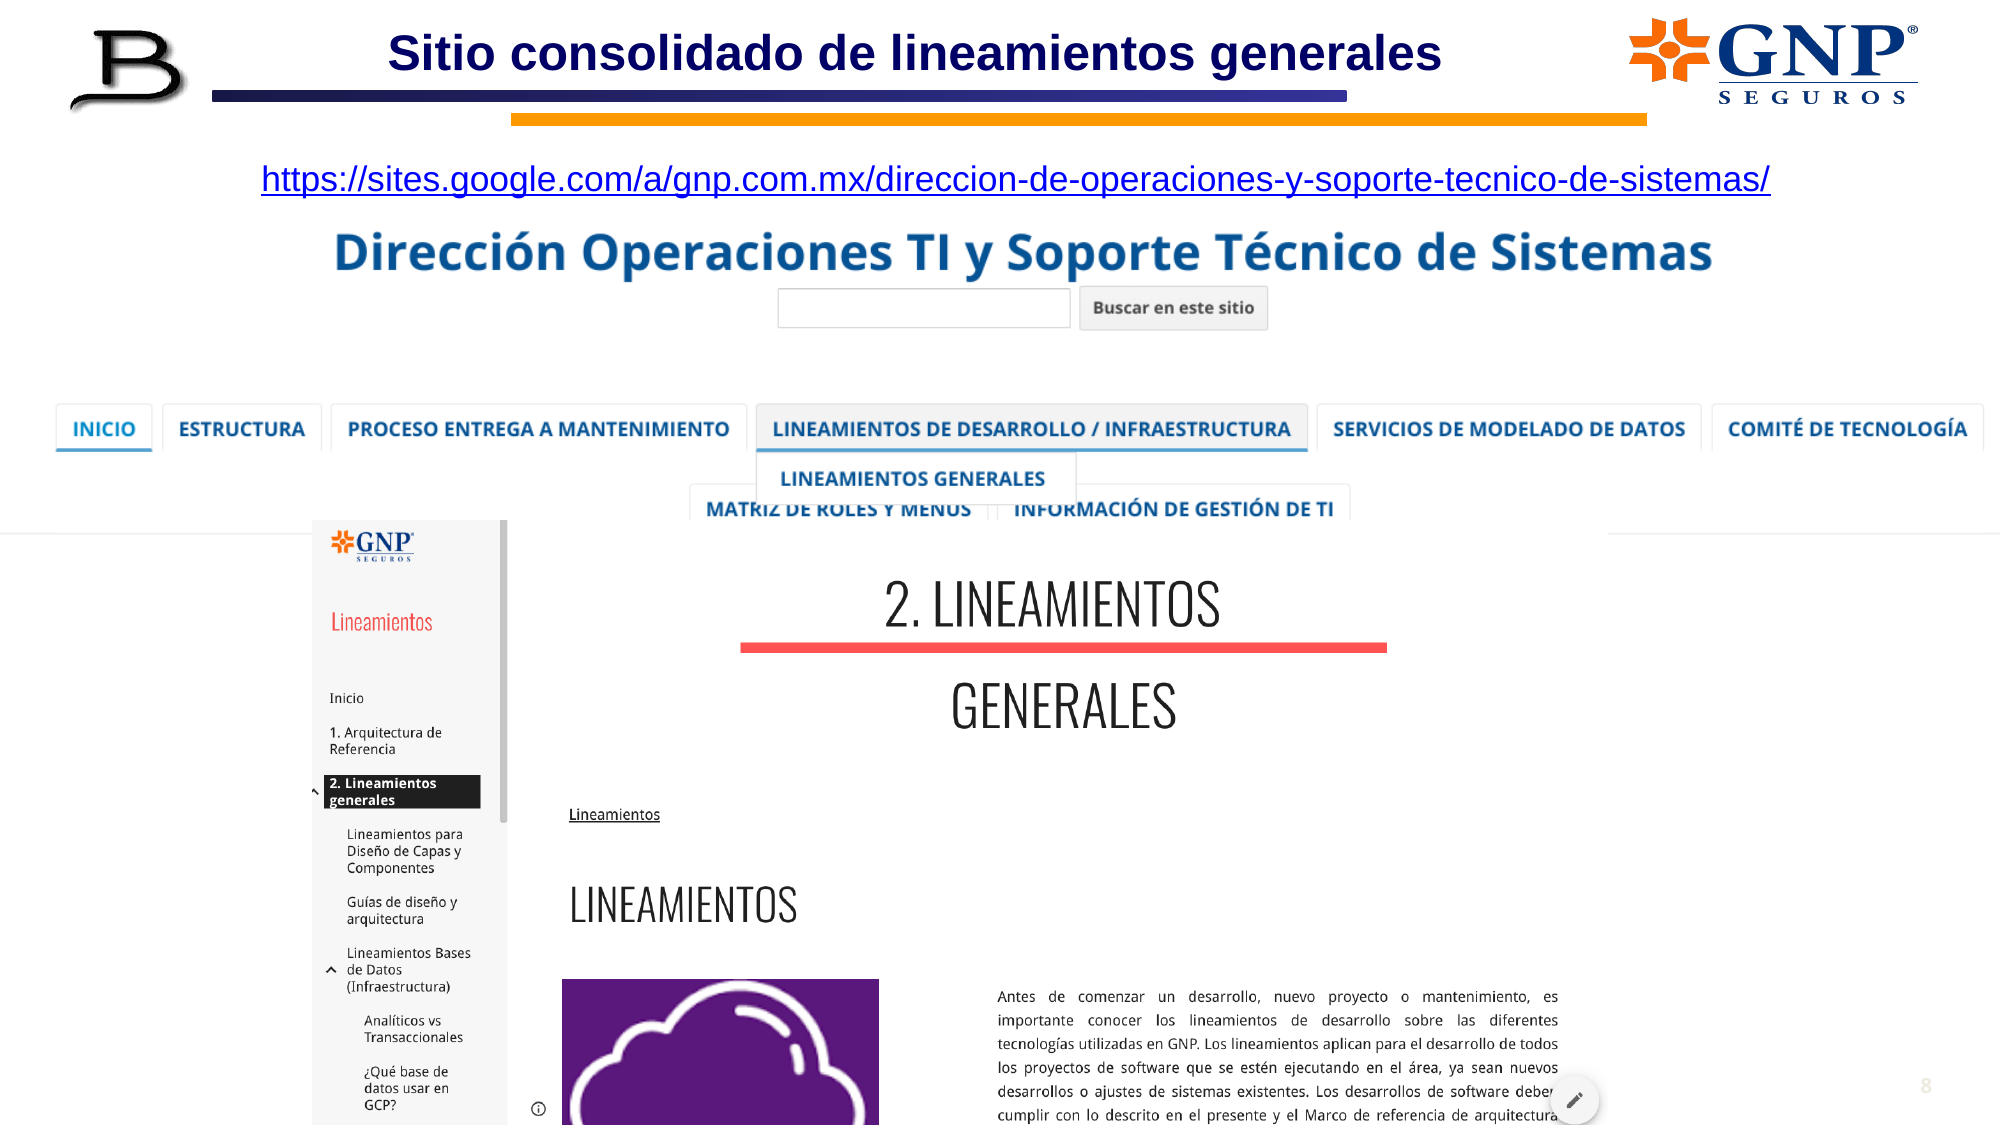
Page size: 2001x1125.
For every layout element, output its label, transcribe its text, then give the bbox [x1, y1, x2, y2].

picture [54, 27, 197, 114]
picture [0, 206, 2000, 1125]
picture [1629, 18, 1918, 104]
title Sitio consolidado de lineamientos generales [175, 23, 1656, 79]
text_box https://sites.google.com/a/gnp.com.mx/direccion-de-operaciones-y-soporte-tecnico-de-sistemas/ [233, 119, 1942, 204]
